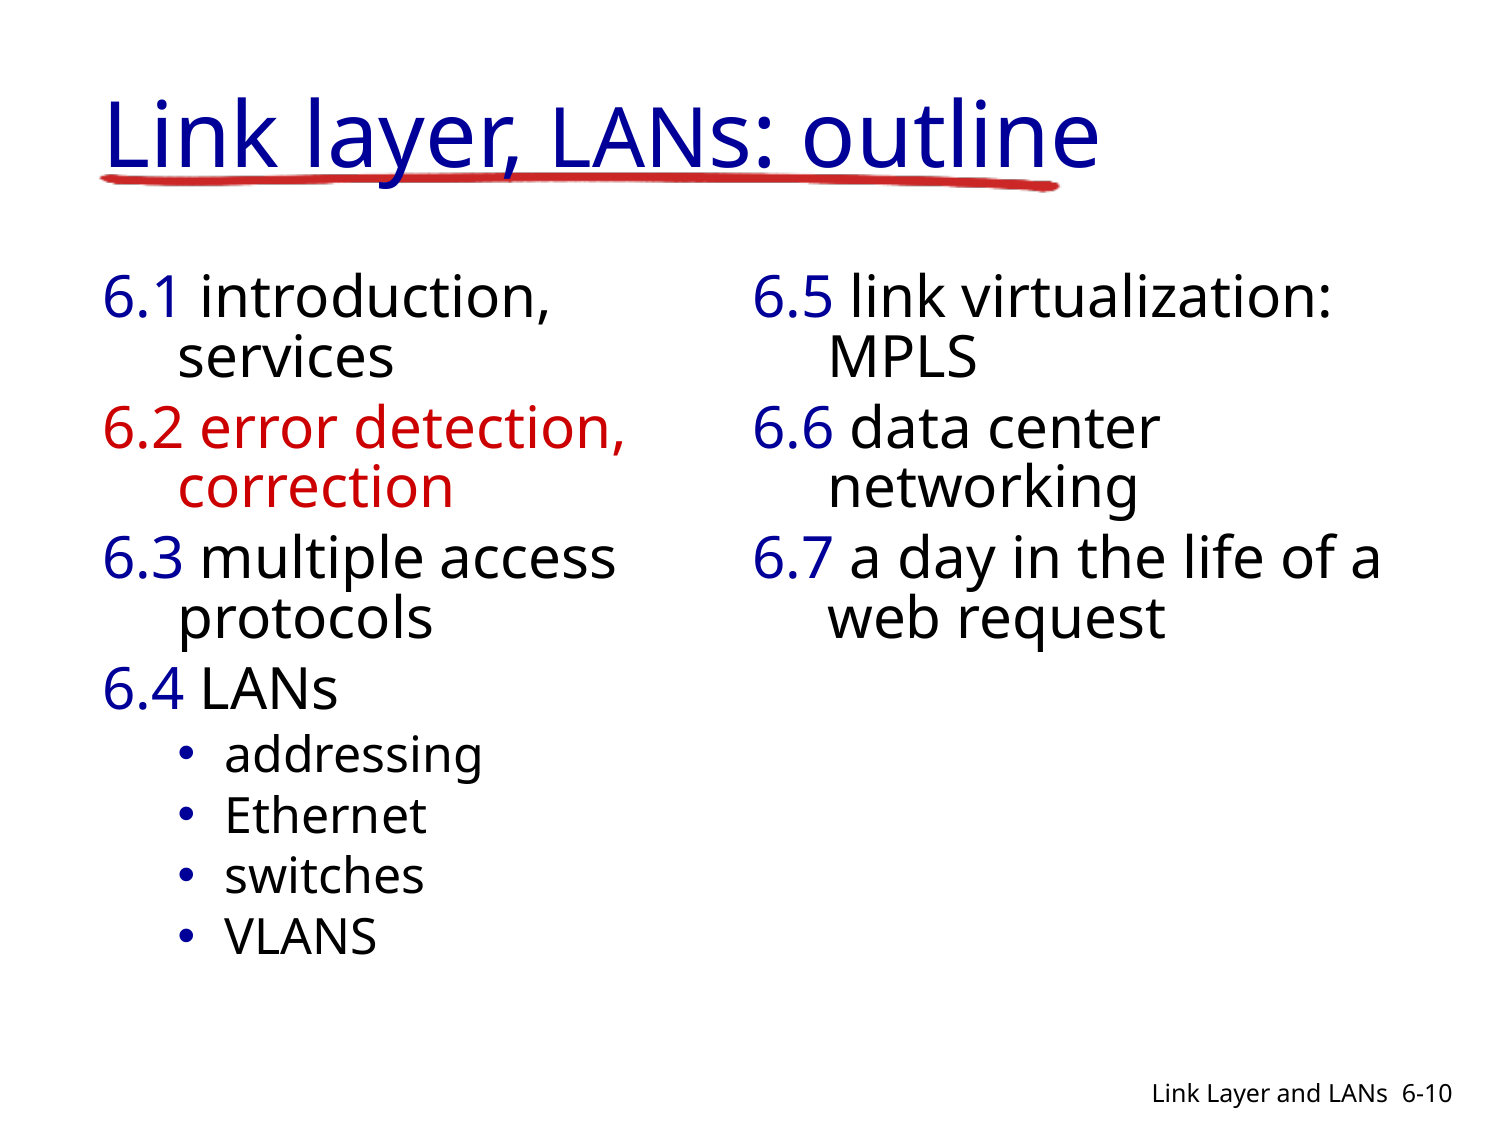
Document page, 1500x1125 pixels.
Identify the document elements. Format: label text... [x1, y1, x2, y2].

list 6.5 link virtualization: MPLS 6.6 data center networking 6.7 a day in the life of a web request [737, 262, 1403, 1025]
picture [94, 168, 1071, 198]
slide_number 6-10 [1387, 1069, 1478, 1115]
list 6.1 introduction, services 6.2 error detection, correction 6.3 multiple access protocols 6.4 LANs addressing Ethernet switches VLANS [87, 262, 731, 1025]
footer Link Layer and LANs [1045, 1069, 1404, 1110]
title Link layer, LANs: outline [87, 37, 1363, 225]
